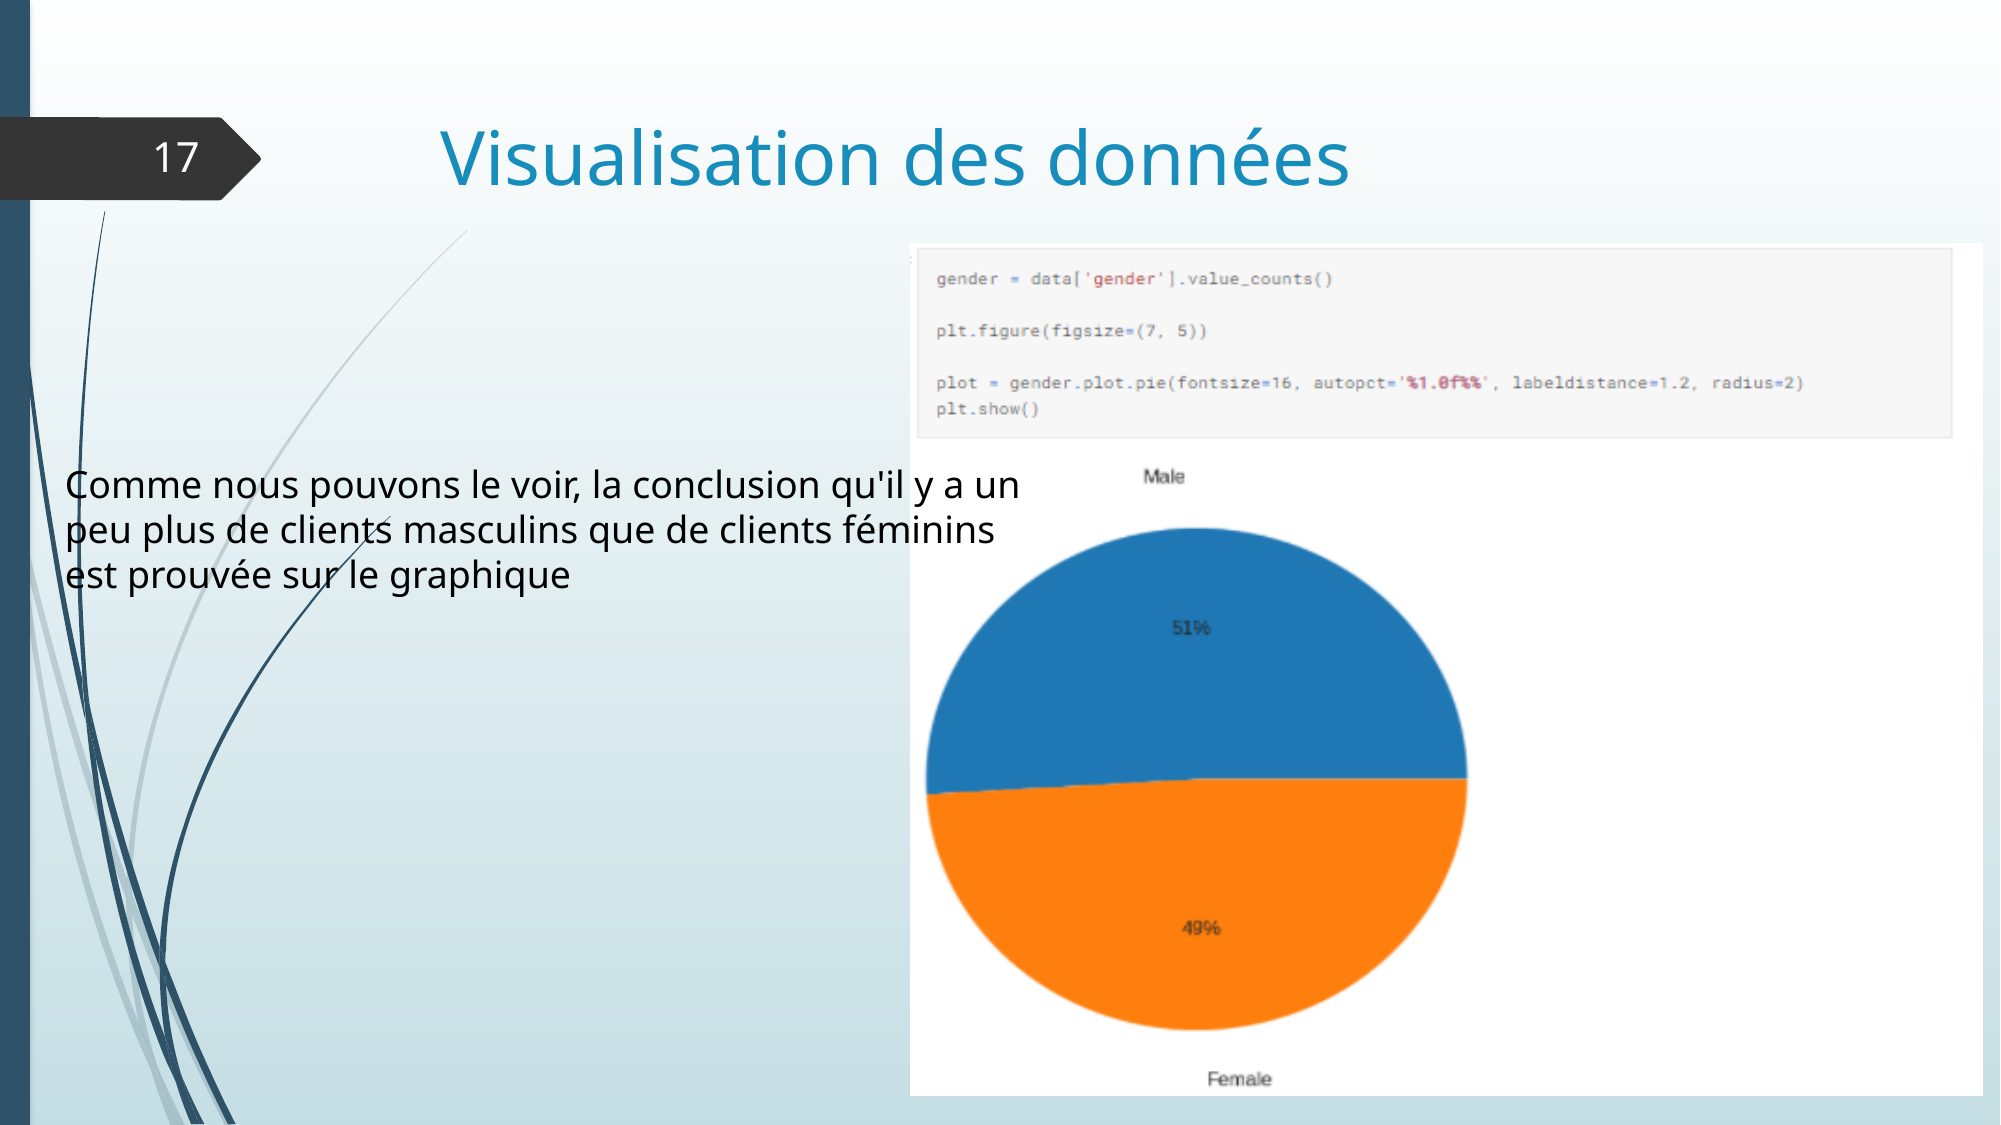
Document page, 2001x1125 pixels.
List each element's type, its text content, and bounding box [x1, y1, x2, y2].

slide_number 17 [87, 129, 216, 190]
text_box Comme nous pouvons le voir, la conclusion qu'il y a un peu plus de clients masculins que de clients féminins est prouvée sur le graphique [50, 453, 905, 604]
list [910, 243, 1983, 1096]
title Visualisation des données [425, 102, 1888, 313]
